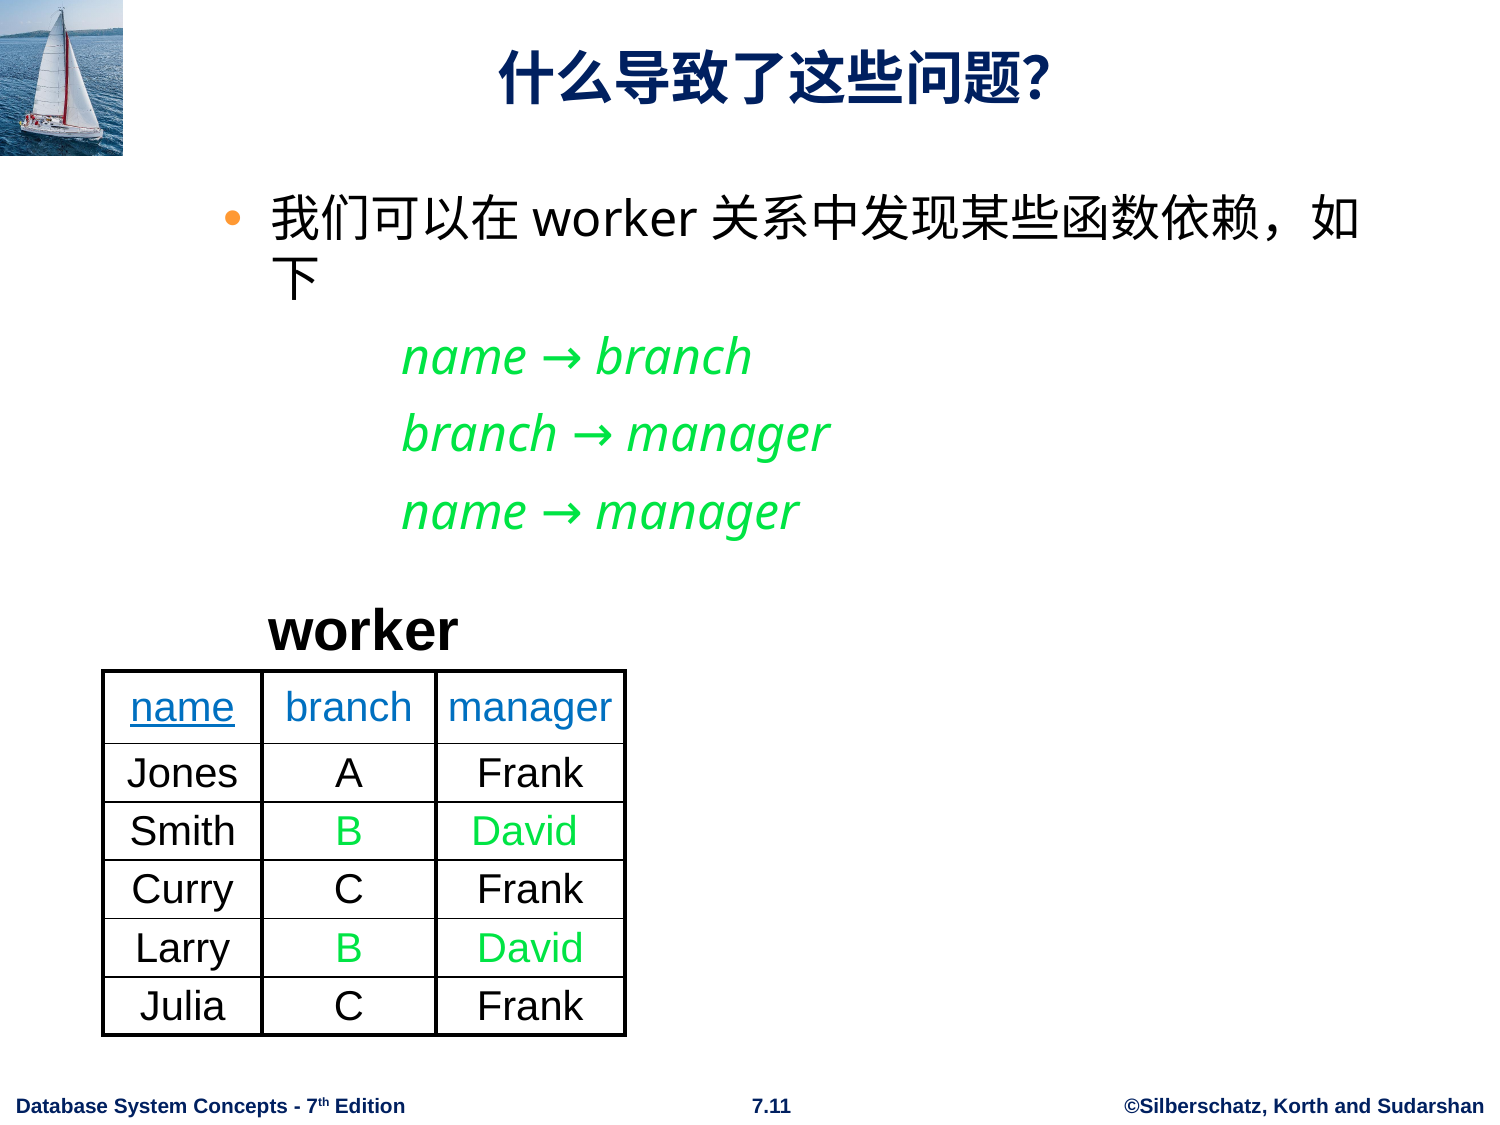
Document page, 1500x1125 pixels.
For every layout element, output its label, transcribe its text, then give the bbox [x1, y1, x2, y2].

table_cell Frank [438, 978, 623, 1033]
title 什么导致了这些问题？ [125, 18, 1452, 120]
table_cell C [264, 978, 434, 1033]
table_header name [105, 673, 260, 743]
table_cell Curry [105, 861, 260, 918]
table_cell B [264, 803, 434, 859]
text_box worker [253, 585, 475, 670]
table_cell Smith [105, 803, 260, 859]
table_cell A [264, 744, 434, 801]
table_cell Larry [105, 919, 260, 976]
table_cell Frank [438, 744, 623, 801]
list 我们可以在worker关系中发现某些函数依赖，如下 name → branch branch → manager name → manager [133, 179, 1391, 984]
table_cell Jones [105, 744, 260, 801]
table_header branch [264, 673, 434, 743]
picture [0, 0, 123, 156]
table_cell David [438, 803, 623, 859]
table_cell David [438, 919, 623, 976]
table_header manager [438, 673, 623, 743]
table_cell B [264, 919, 434, 976]
table_cell Julia [105, 978, 260, 1033]
table_cell Frank [438, 861, 623, 918]
table_cell C [264, 861, 434, 918]
